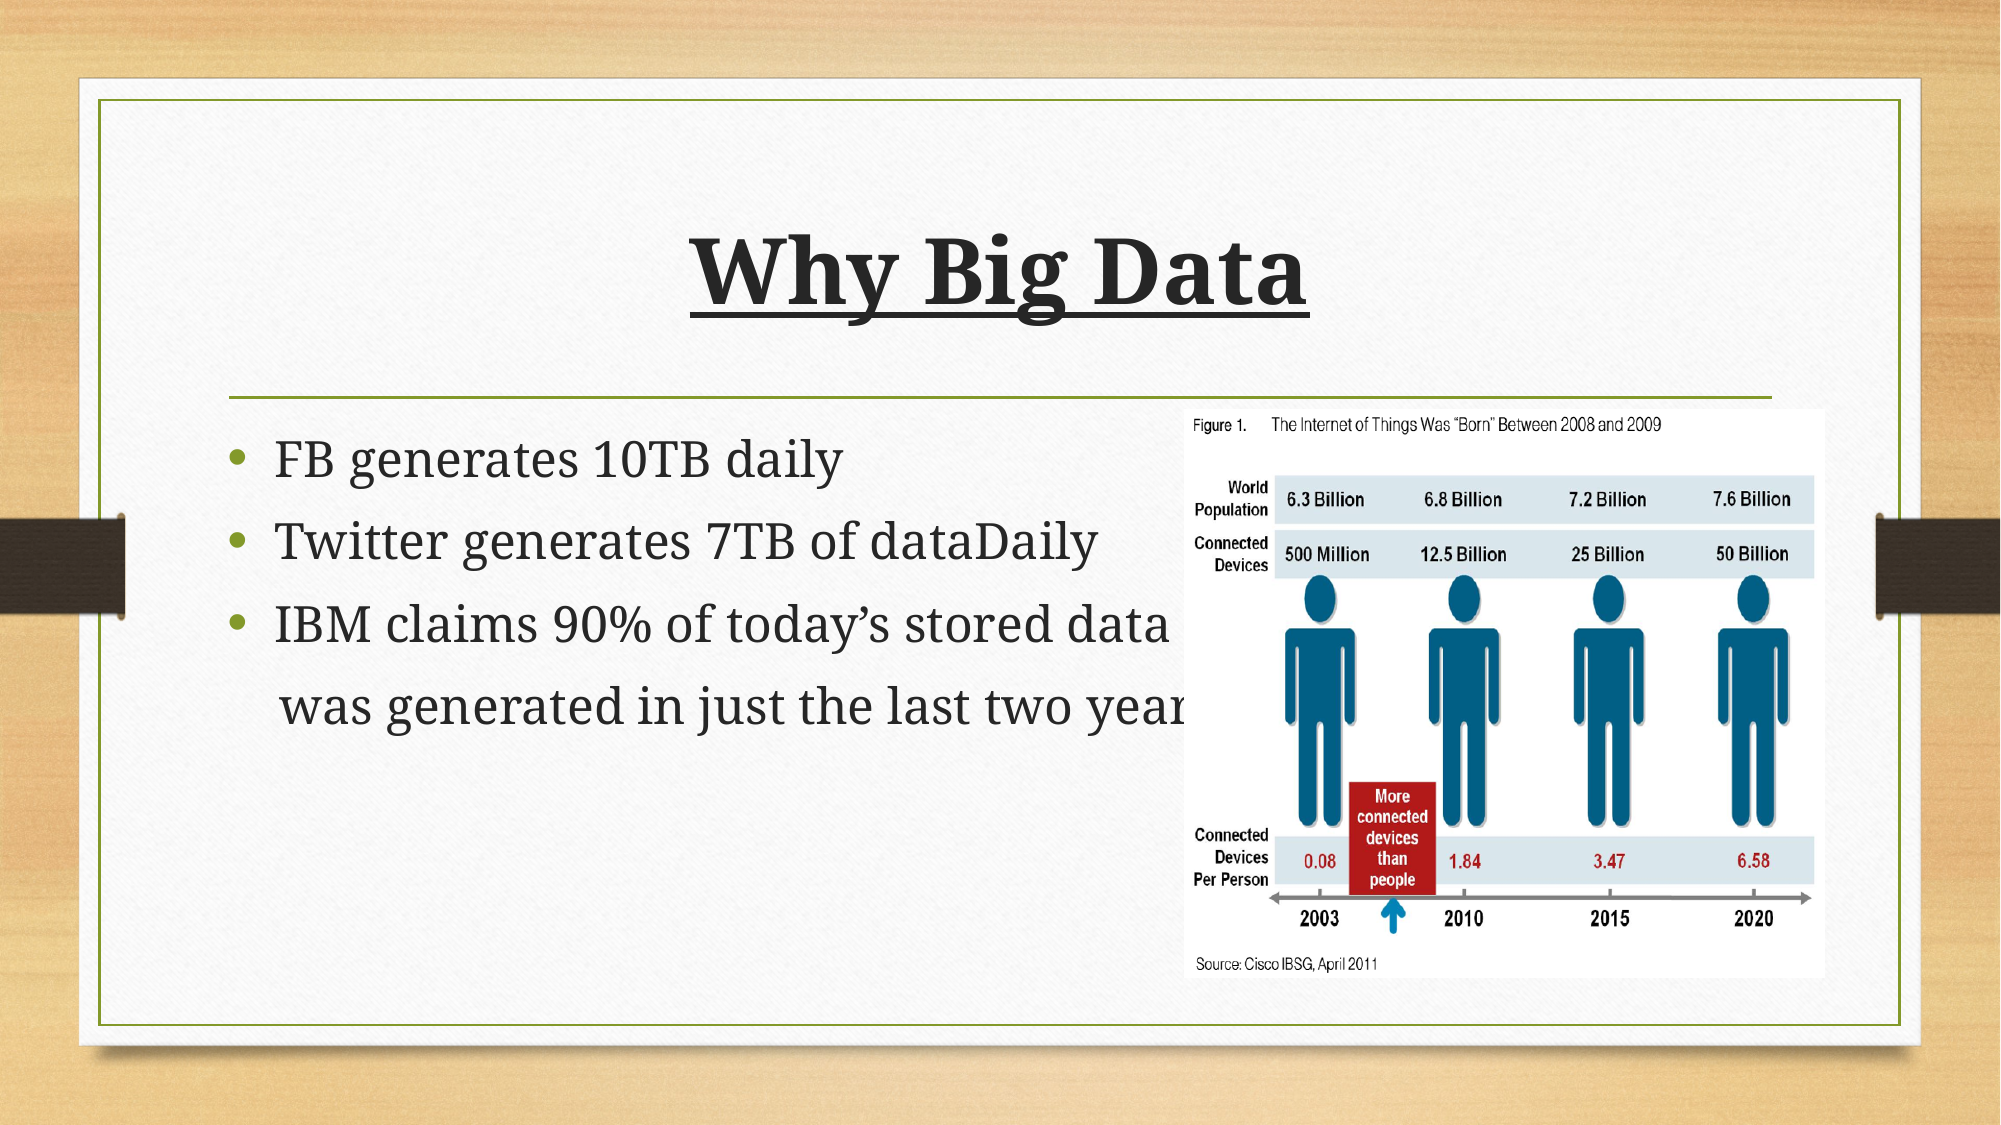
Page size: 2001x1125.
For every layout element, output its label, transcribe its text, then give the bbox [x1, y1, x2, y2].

title Why Big Data [212, 161, 1788, 375]
list FB generates 10TB daily Twitter generates 7TB of dataDaily IBM claims 90% of today’s stored data was generated in just the last two years. [212, 419, 1184, 964]
picture [0, 0, 2001, 1125]
